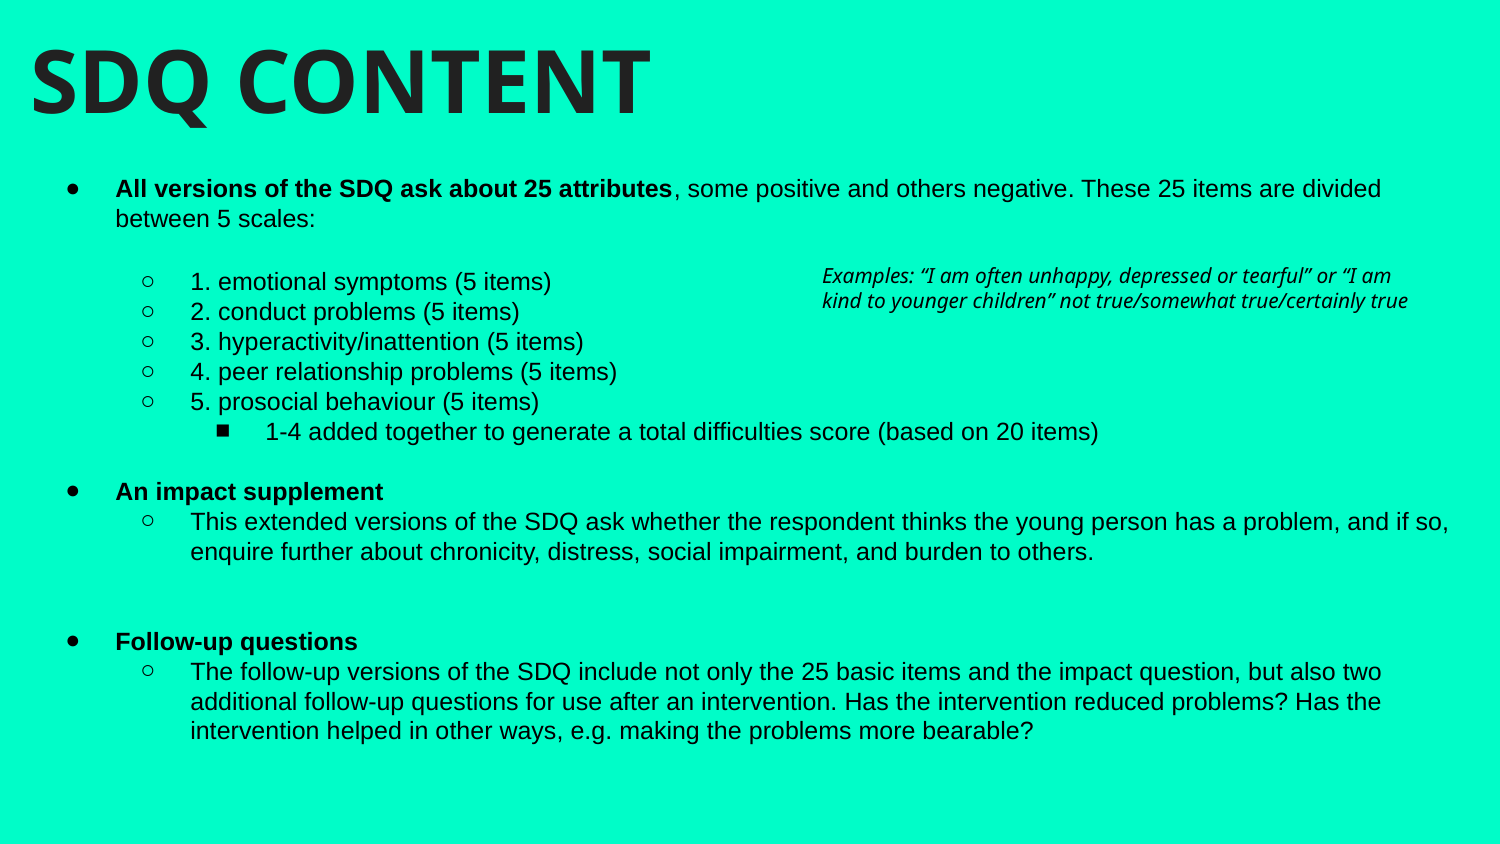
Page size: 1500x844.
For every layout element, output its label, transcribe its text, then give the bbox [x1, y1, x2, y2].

text_box Examples: “I am often unhappy, depressed or tearful” or “I am kind to younger children” not true/somewhat true/certainly true [806, 247, 1429, 345]
list All versions of the SDQ ask about 25 attributes, some positive and others negative. These 25 items are divided between 5 scales: 1. emotional symptoms (5 items) 2. conduct problems (5 items) 3. hyperactivity/inattention (5 items) 4. peer relationship problems (5 items) 5. prosocial behaviour (5 items) 1-4 added together to generate a total difficulties score (based on 20 items) An impact supplement This extended versions of the SDQ ask whether the respondent thinks the young person has a problem, and if so, enquire further about chronicity, distress, social impairment, and burden to others. Follow-up questions The follow-up versions of the SDQ include not only the 25 basic items and the impact question, but also two additional follow-up questions for use after an intervention. Has the intervention reduced problems? Has the intervention helped in other ways, e.g. making the problems more bearable? [25, 94, 1491, 643]
title SDQ CONTENT [15, 10, 1414, 142]
